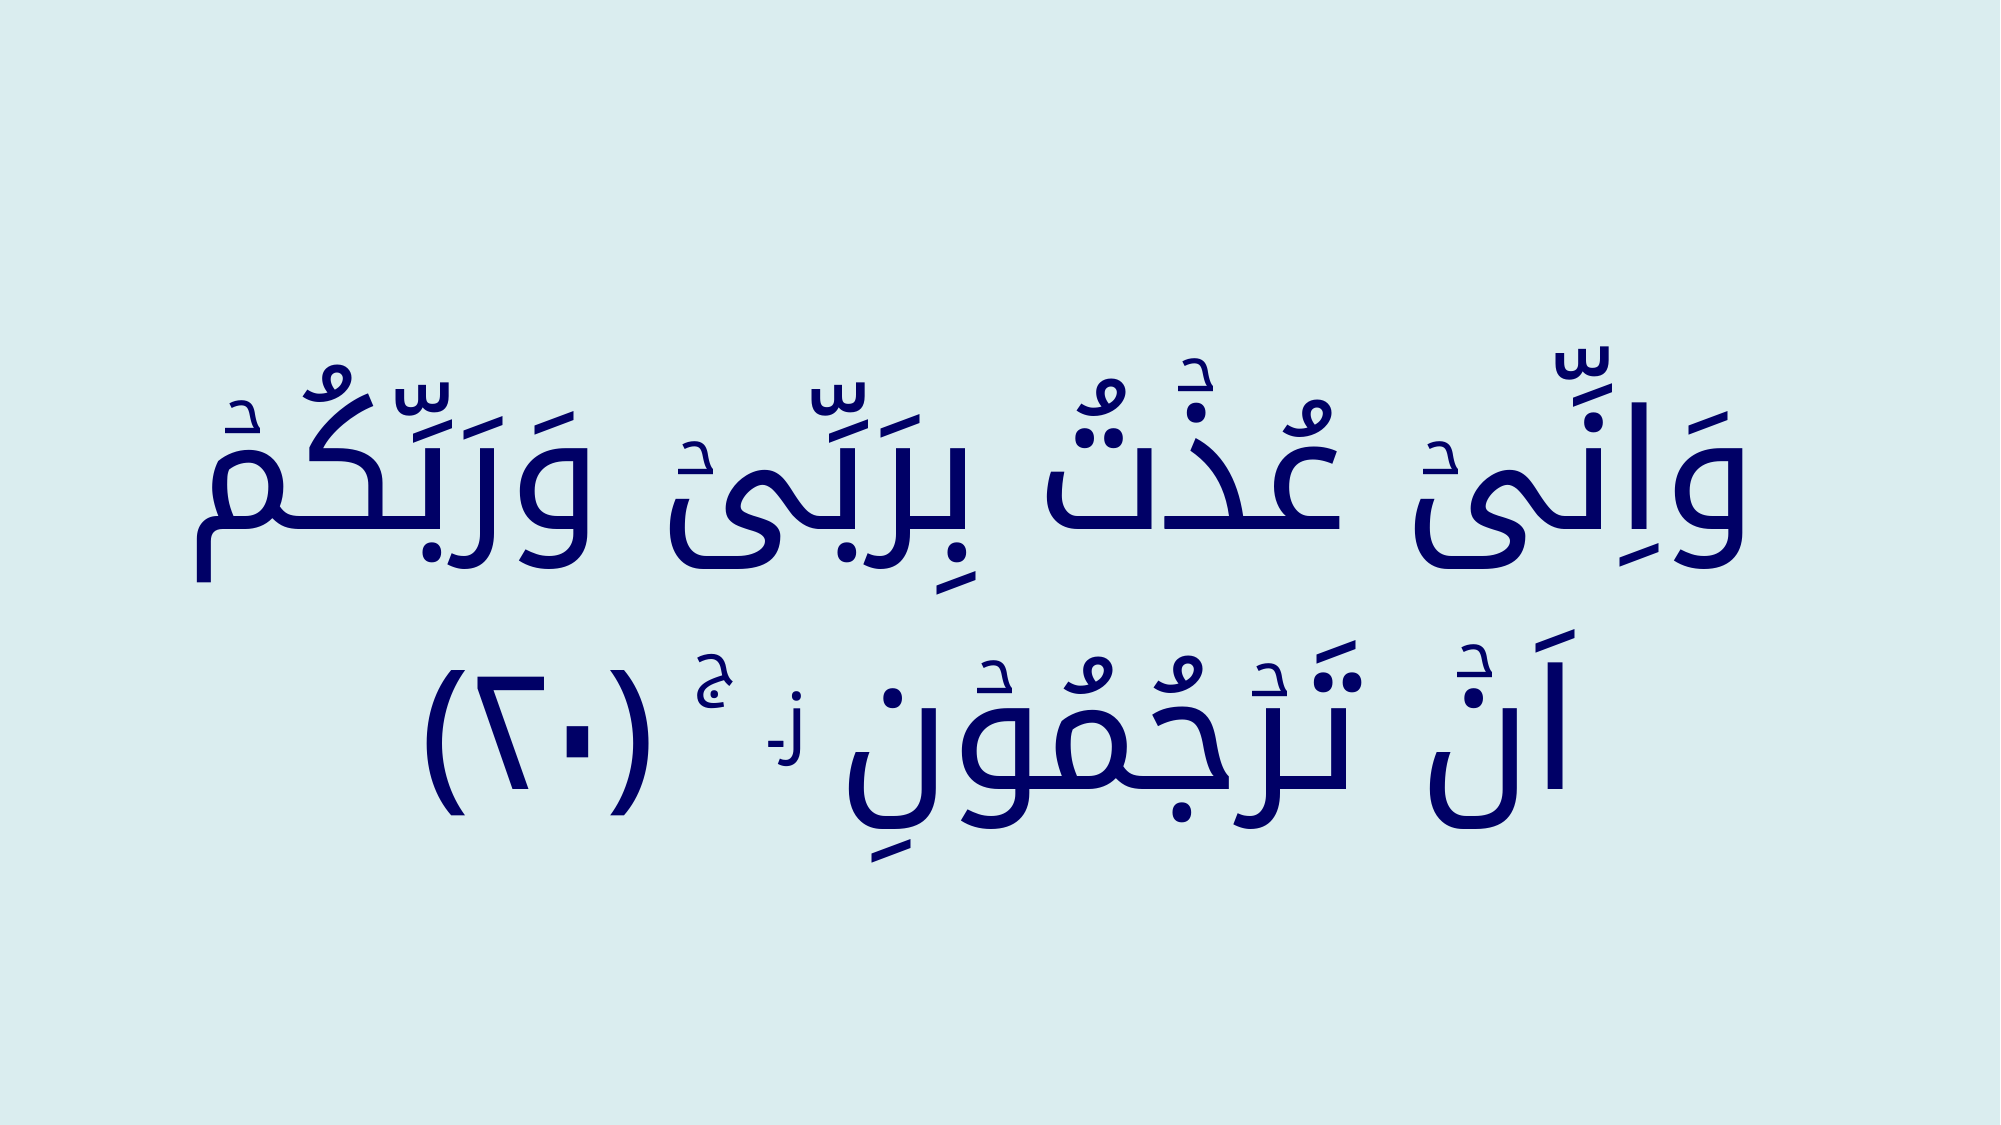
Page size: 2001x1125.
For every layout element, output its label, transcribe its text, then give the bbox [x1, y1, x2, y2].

list وَاِنِّىۡ عُذۡتُ بِرَبِّىۡ وَرَبِّكُمۡ اَنۡ تَرۡجُمُوۡنِ ز ۚ ‏﴿﻿۲۰﻿﴾ [99, 90, 1900, 1035]
